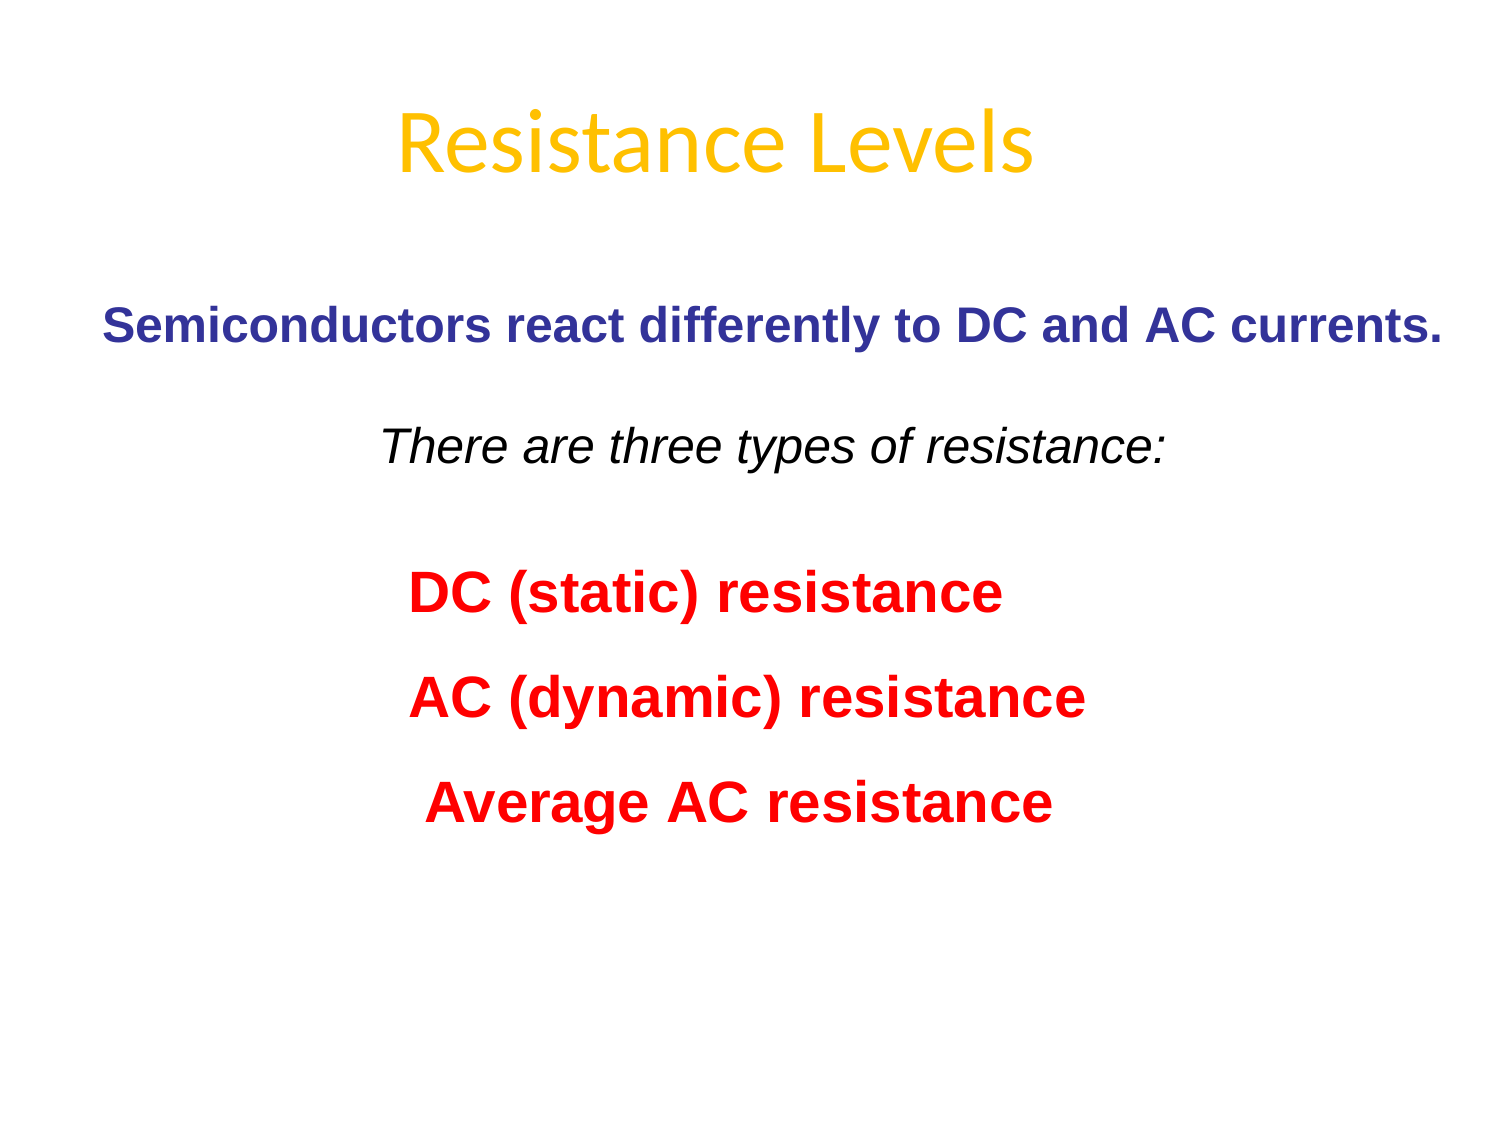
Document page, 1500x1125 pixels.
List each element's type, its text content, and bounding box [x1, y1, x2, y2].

title Resistance Levels [387, 39, 1043, 230]
text_box Semiconductors react differently to DC and AC currents. There are three types of resistance: DC (static) resistance AC (dynamic) resistance Average AC resistance [99, 290, 1447, 835]
